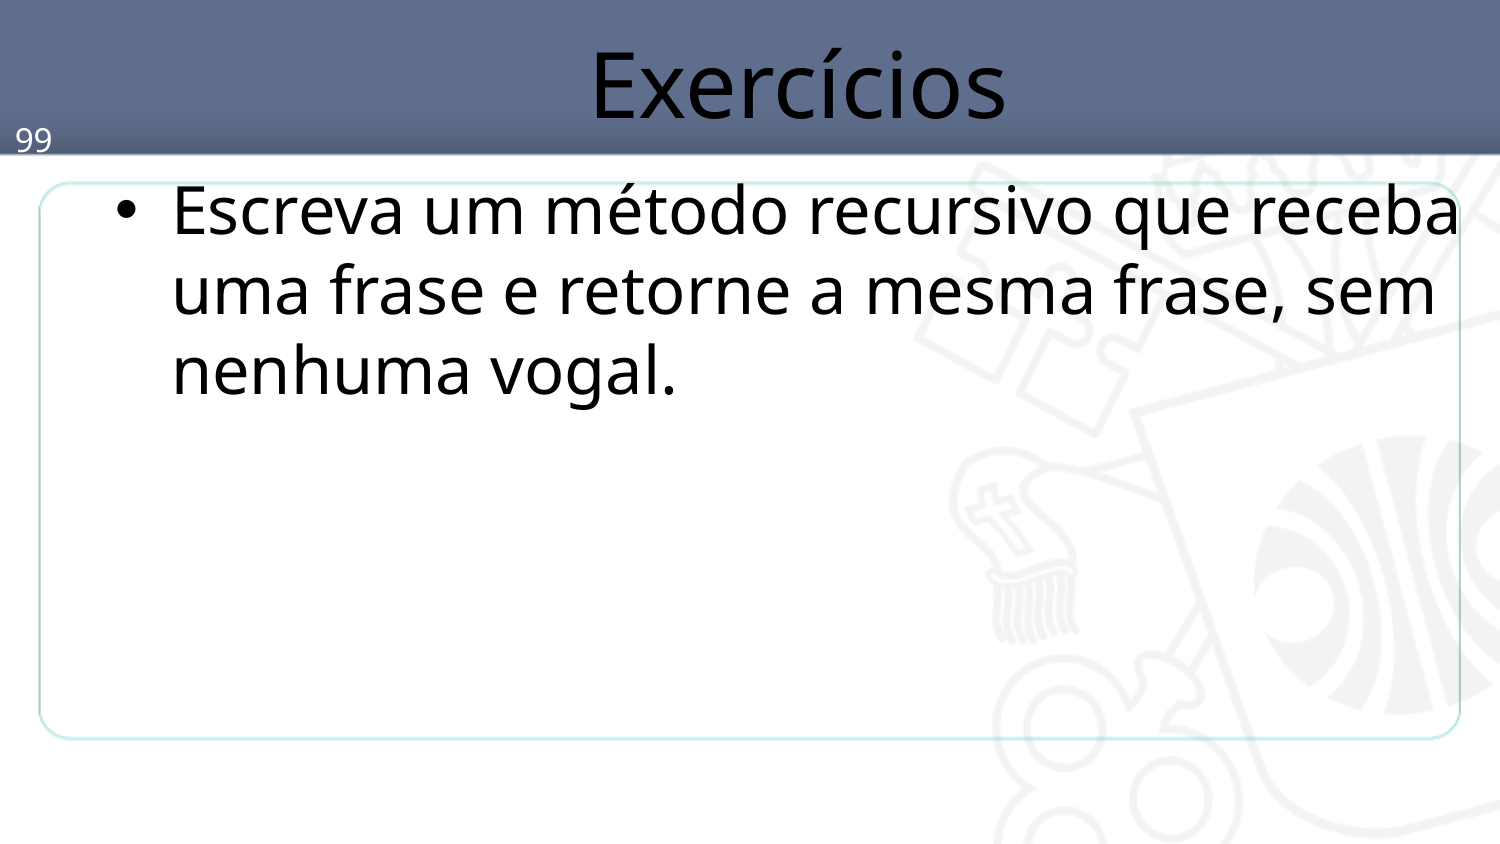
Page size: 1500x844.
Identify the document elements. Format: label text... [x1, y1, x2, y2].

list Escreva um método recursivo que receba uma frase e retorne a mesma frase, sem nenhuma vogal. [99, 161, 1497, 800]
title Exercícios [99, 19, 1497, 115]
picture [0, 170, 1500, 844]
slide_number 99 [0, 116, 88, 147]
